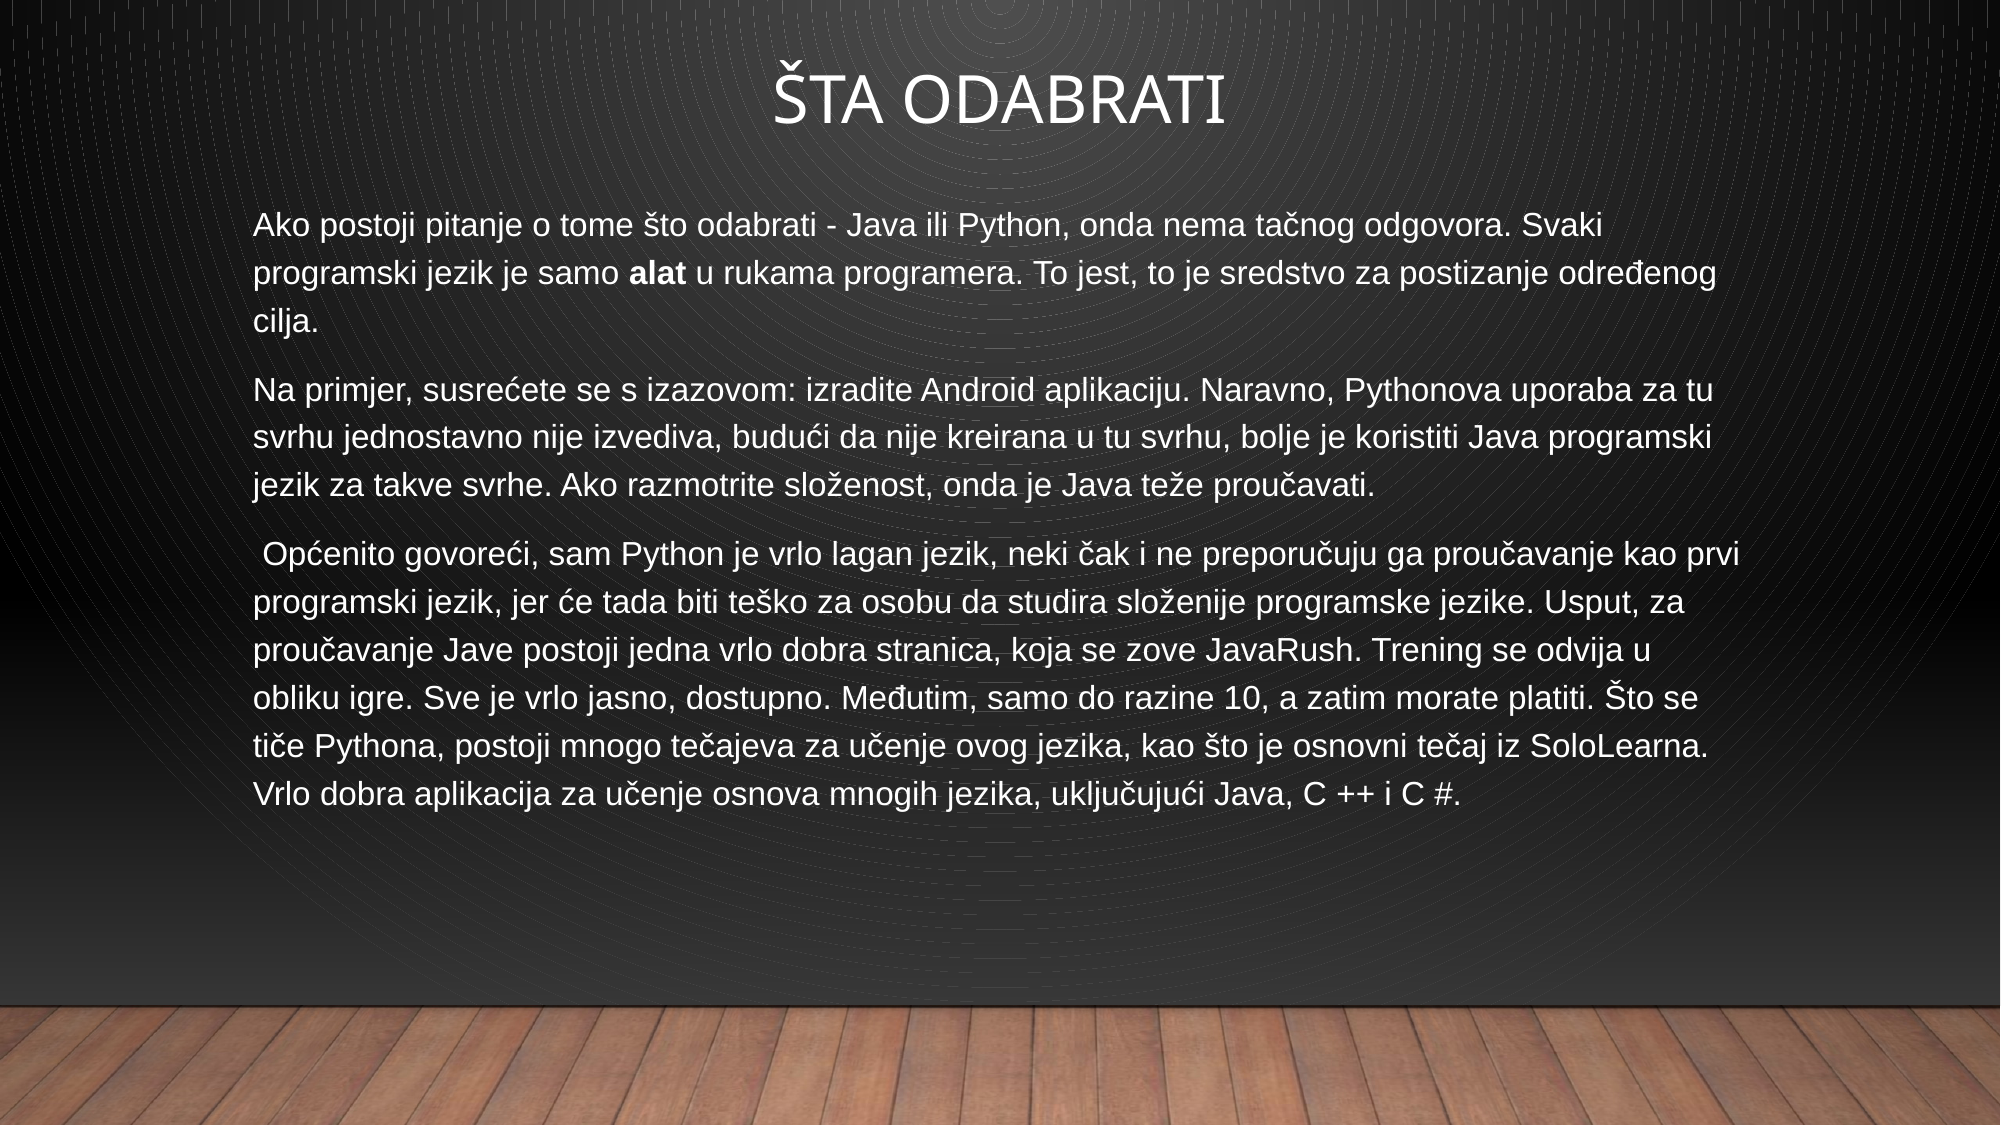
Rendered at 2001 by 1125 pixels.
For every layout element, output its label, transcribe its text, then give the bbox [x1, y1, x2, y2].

title Šta odabrati [237, 15, 1763, 187]
picture [0, 1005, 2000, 1125]
list Ako postoji pitanje o tome što odabrati - Java ili Python, onda nema tačnog odgovora. Svaki programski jezik je samo alat u rukama programera. To jest, to je sredstvo za postizanje određenog cilja. Na primjer, susrećete se s izazovom: izradite Android aplikaciju. Naravno, Pythonova uporaba za tu svrhu jednostavno nije izvediva, budući da nije kreirana u tu svrhu, bolje je koristiti Java programski jezik za takve svrhe. Ako razmotrite složenost, onda je Java teže proučavati. Općenito govoreći, sam Python je vrlo lagan jezik, neki čak i ne preporučuju ga proučavanje kao prvi programski jezik, jer će tada biti teško za osobu da studira složenije programske jezike. Usput, za proučavanje Jave postoji jedna vrlo dobra stranica, koja se zove JavaRush. Trening se odvija u obliku igre. Sve je vrlo jasno, dostupno. Međutim, samo do razine 10, a zatim morate platiti. Što se tiče Pythona, postoji mnogo tečajeva za učenje ovog jezika, kao što je osnovni tečaj iz SoloLearna. Vrlo dobra aplikacija za učenje osnova mnogih jezika, uključujući Java, C ++ i C #. [237, 187, 1763, 820]
